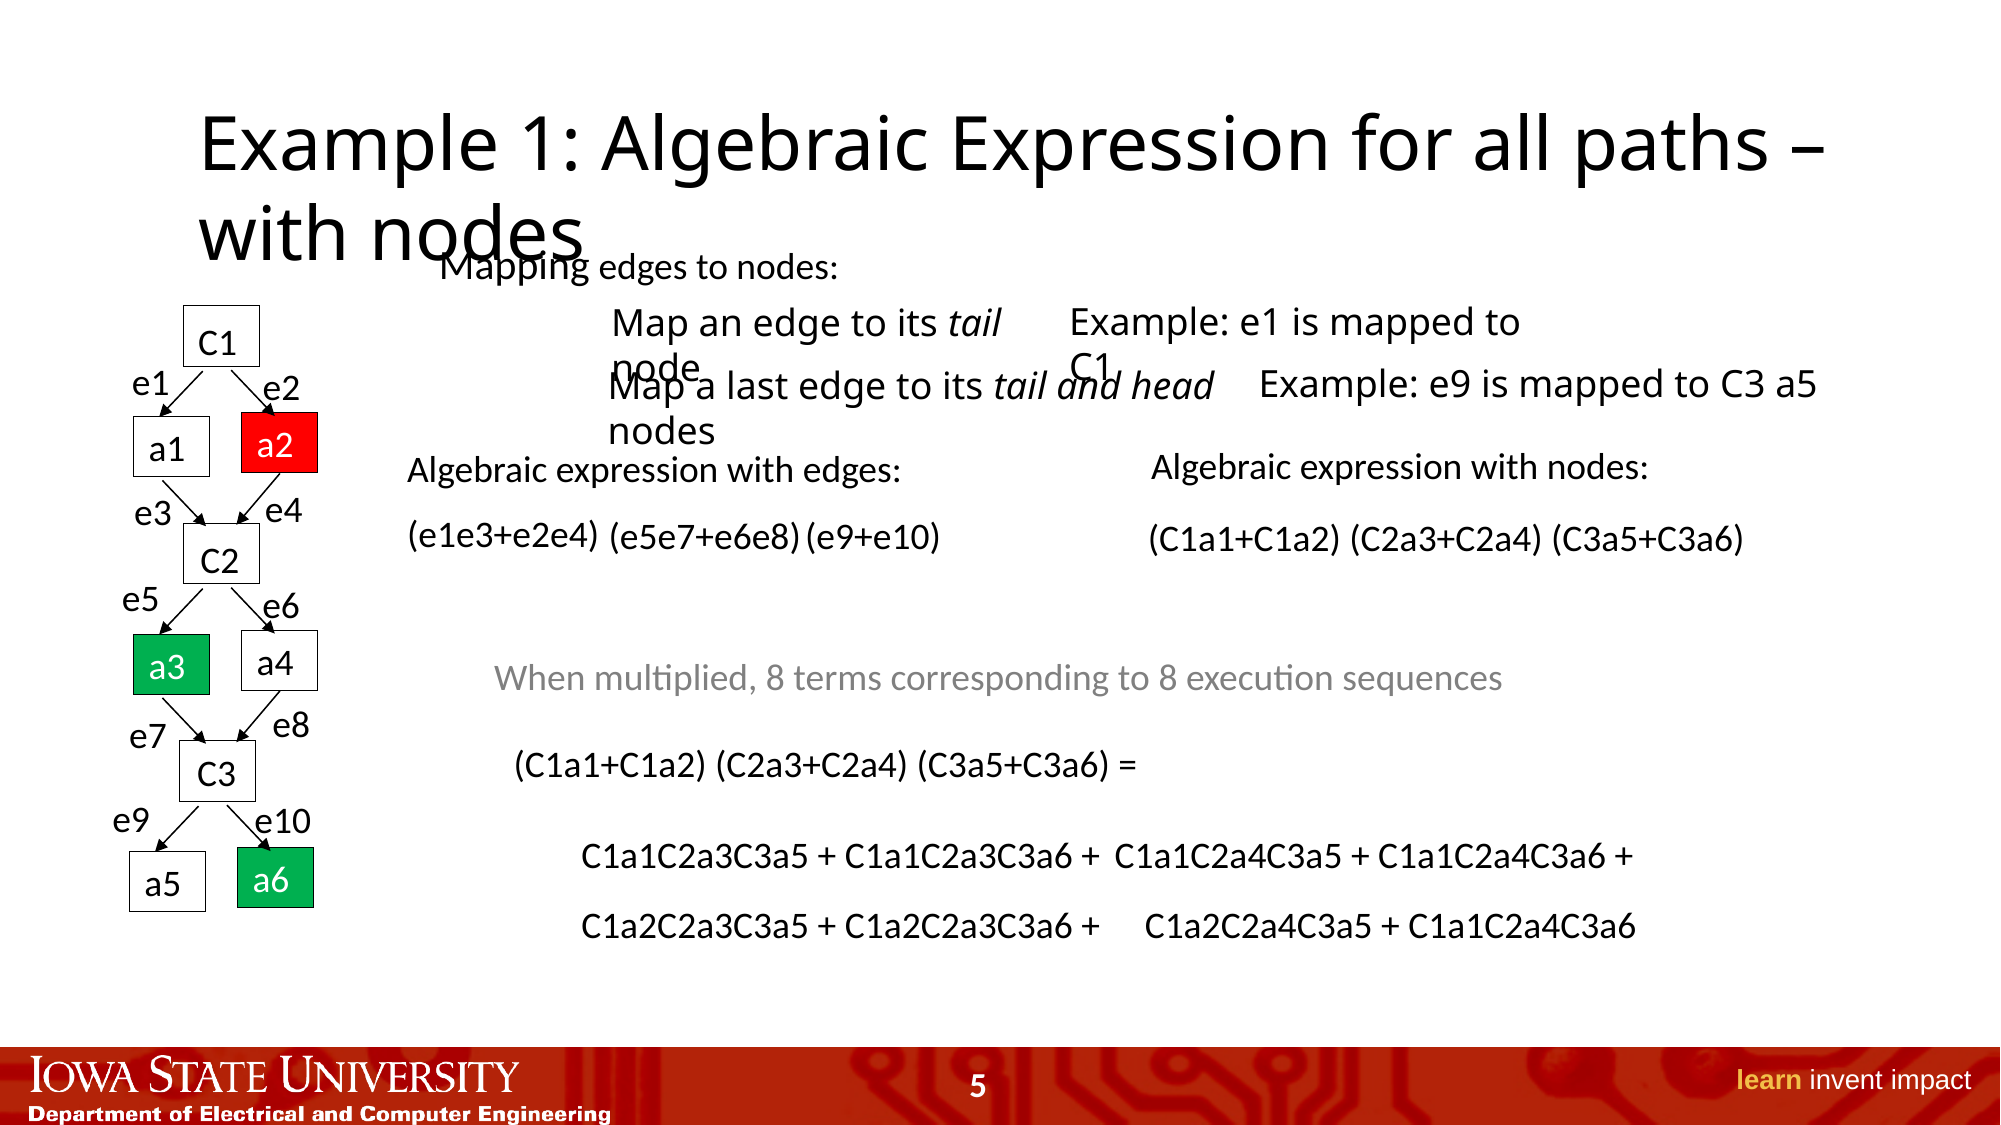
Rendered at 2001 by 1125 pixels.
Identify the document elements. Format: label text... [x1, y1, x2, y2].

text_box Map an edge to its tail node [596, 291, 1054, 354]
text_box Example 1: Algebraic Expression for all paths – with nodes [183, 88, 1962, 283]
picture [0, 1047, 2000, 1125]
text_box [97, 305, 334, 913]
text_box C1a1C2a3C3a5 + C1a1C2a3C3a6 + [566, 823, 1099, 884]
text_box C1a1C2a4C3a5 + C1a1C2a4C3a6 + [1099, 823, 1649, 884]
text_box Algebraic expression with nodes: [1136, 434, 1666, 494]
text_box Example: e1 is mapped to C1 [1054, 290, 1563, 354]
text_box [392, 437, 1097, 610]
text_box Mapping edges to nodes: [424, 230, 946, 295]
text_box (C1a1+C1a2) (C2a3+C2a4) (C3a5+C3a6) [1133, 486, 1838, 567]
text_box Map a last edge to its tail and head nodes [592, 354, 1267, 460]
slide_number 5 [753, 1054, 1204, 1115]
text_box C1a2C2a4C3a5 + C1a1C2a4C3a6 [1129, 894, 1660, 954]
text_box C1a2C2a3C3a5 + C1a2C2a3C3a6 + [566, 894, 1116, 954]
text_box Example: e9 is mapped to C3 a5 [1243, 352, 1841, 413]
text_box (C1a1+C1a2) (C2a3+C2a4) (C3a5+C3a6) = [498, 712, 1204, 792]
text_box When multiplied, 8 terms corresponding to 8 execution sequences [479, 645, 1630, 706]
